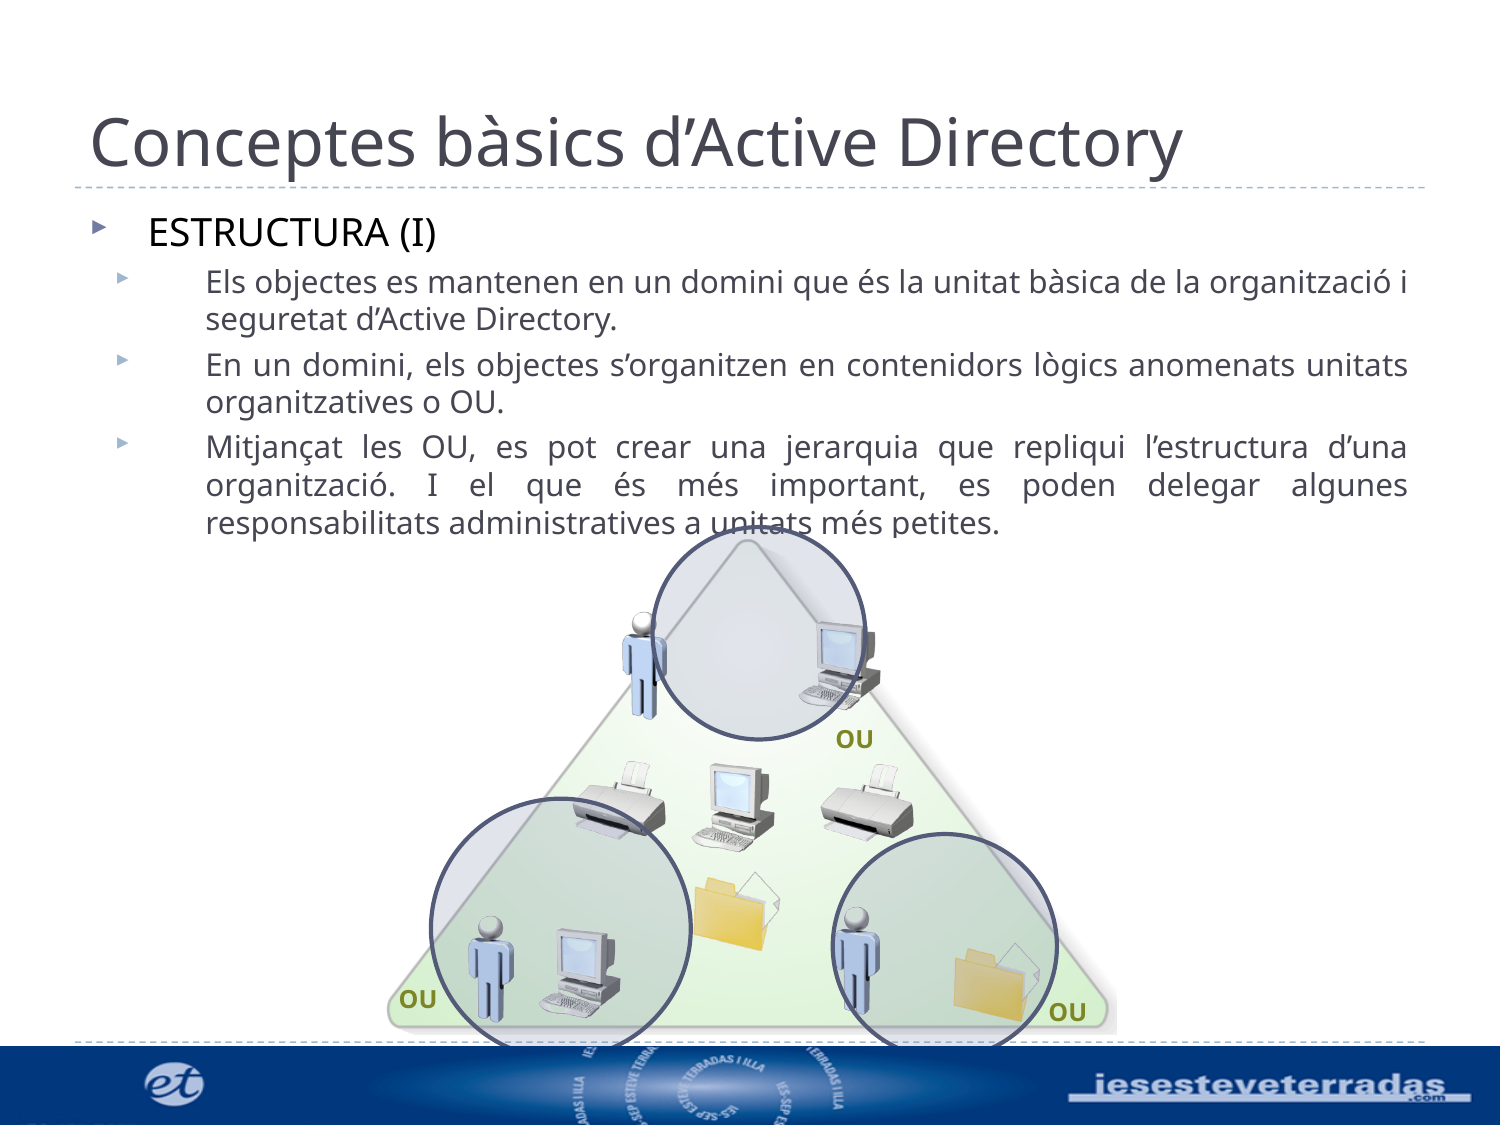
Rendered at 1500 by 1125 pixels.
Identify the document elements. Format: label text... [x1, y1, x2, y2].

picture [382, 538, 1117, 1036]
picture [0, 1046, 1500, 1125]
text_box [709, 524, 809, 537]
text_box Conceptes bàsics d’Active Directory [75, 37, 1425, 188]
text_box ESTRUCTURA (I) Els objectes es mantenen en un domini que és la unitat bàsica de la organització i seguretat d’Active Directory. En un domini, els objectes s’organitzen en contenidors lògics anomenats unitats organitzatives o OU. Mitjançat les OU, es pot crear una jerarquia que repliqui l’estructura d’una organització. I el que és més important, es poden delegar algunes responsabilitats administratives a unitats més petites. [74, 200, 1423, 551]
text_box OU [1121, 989, 1128, 1035]
